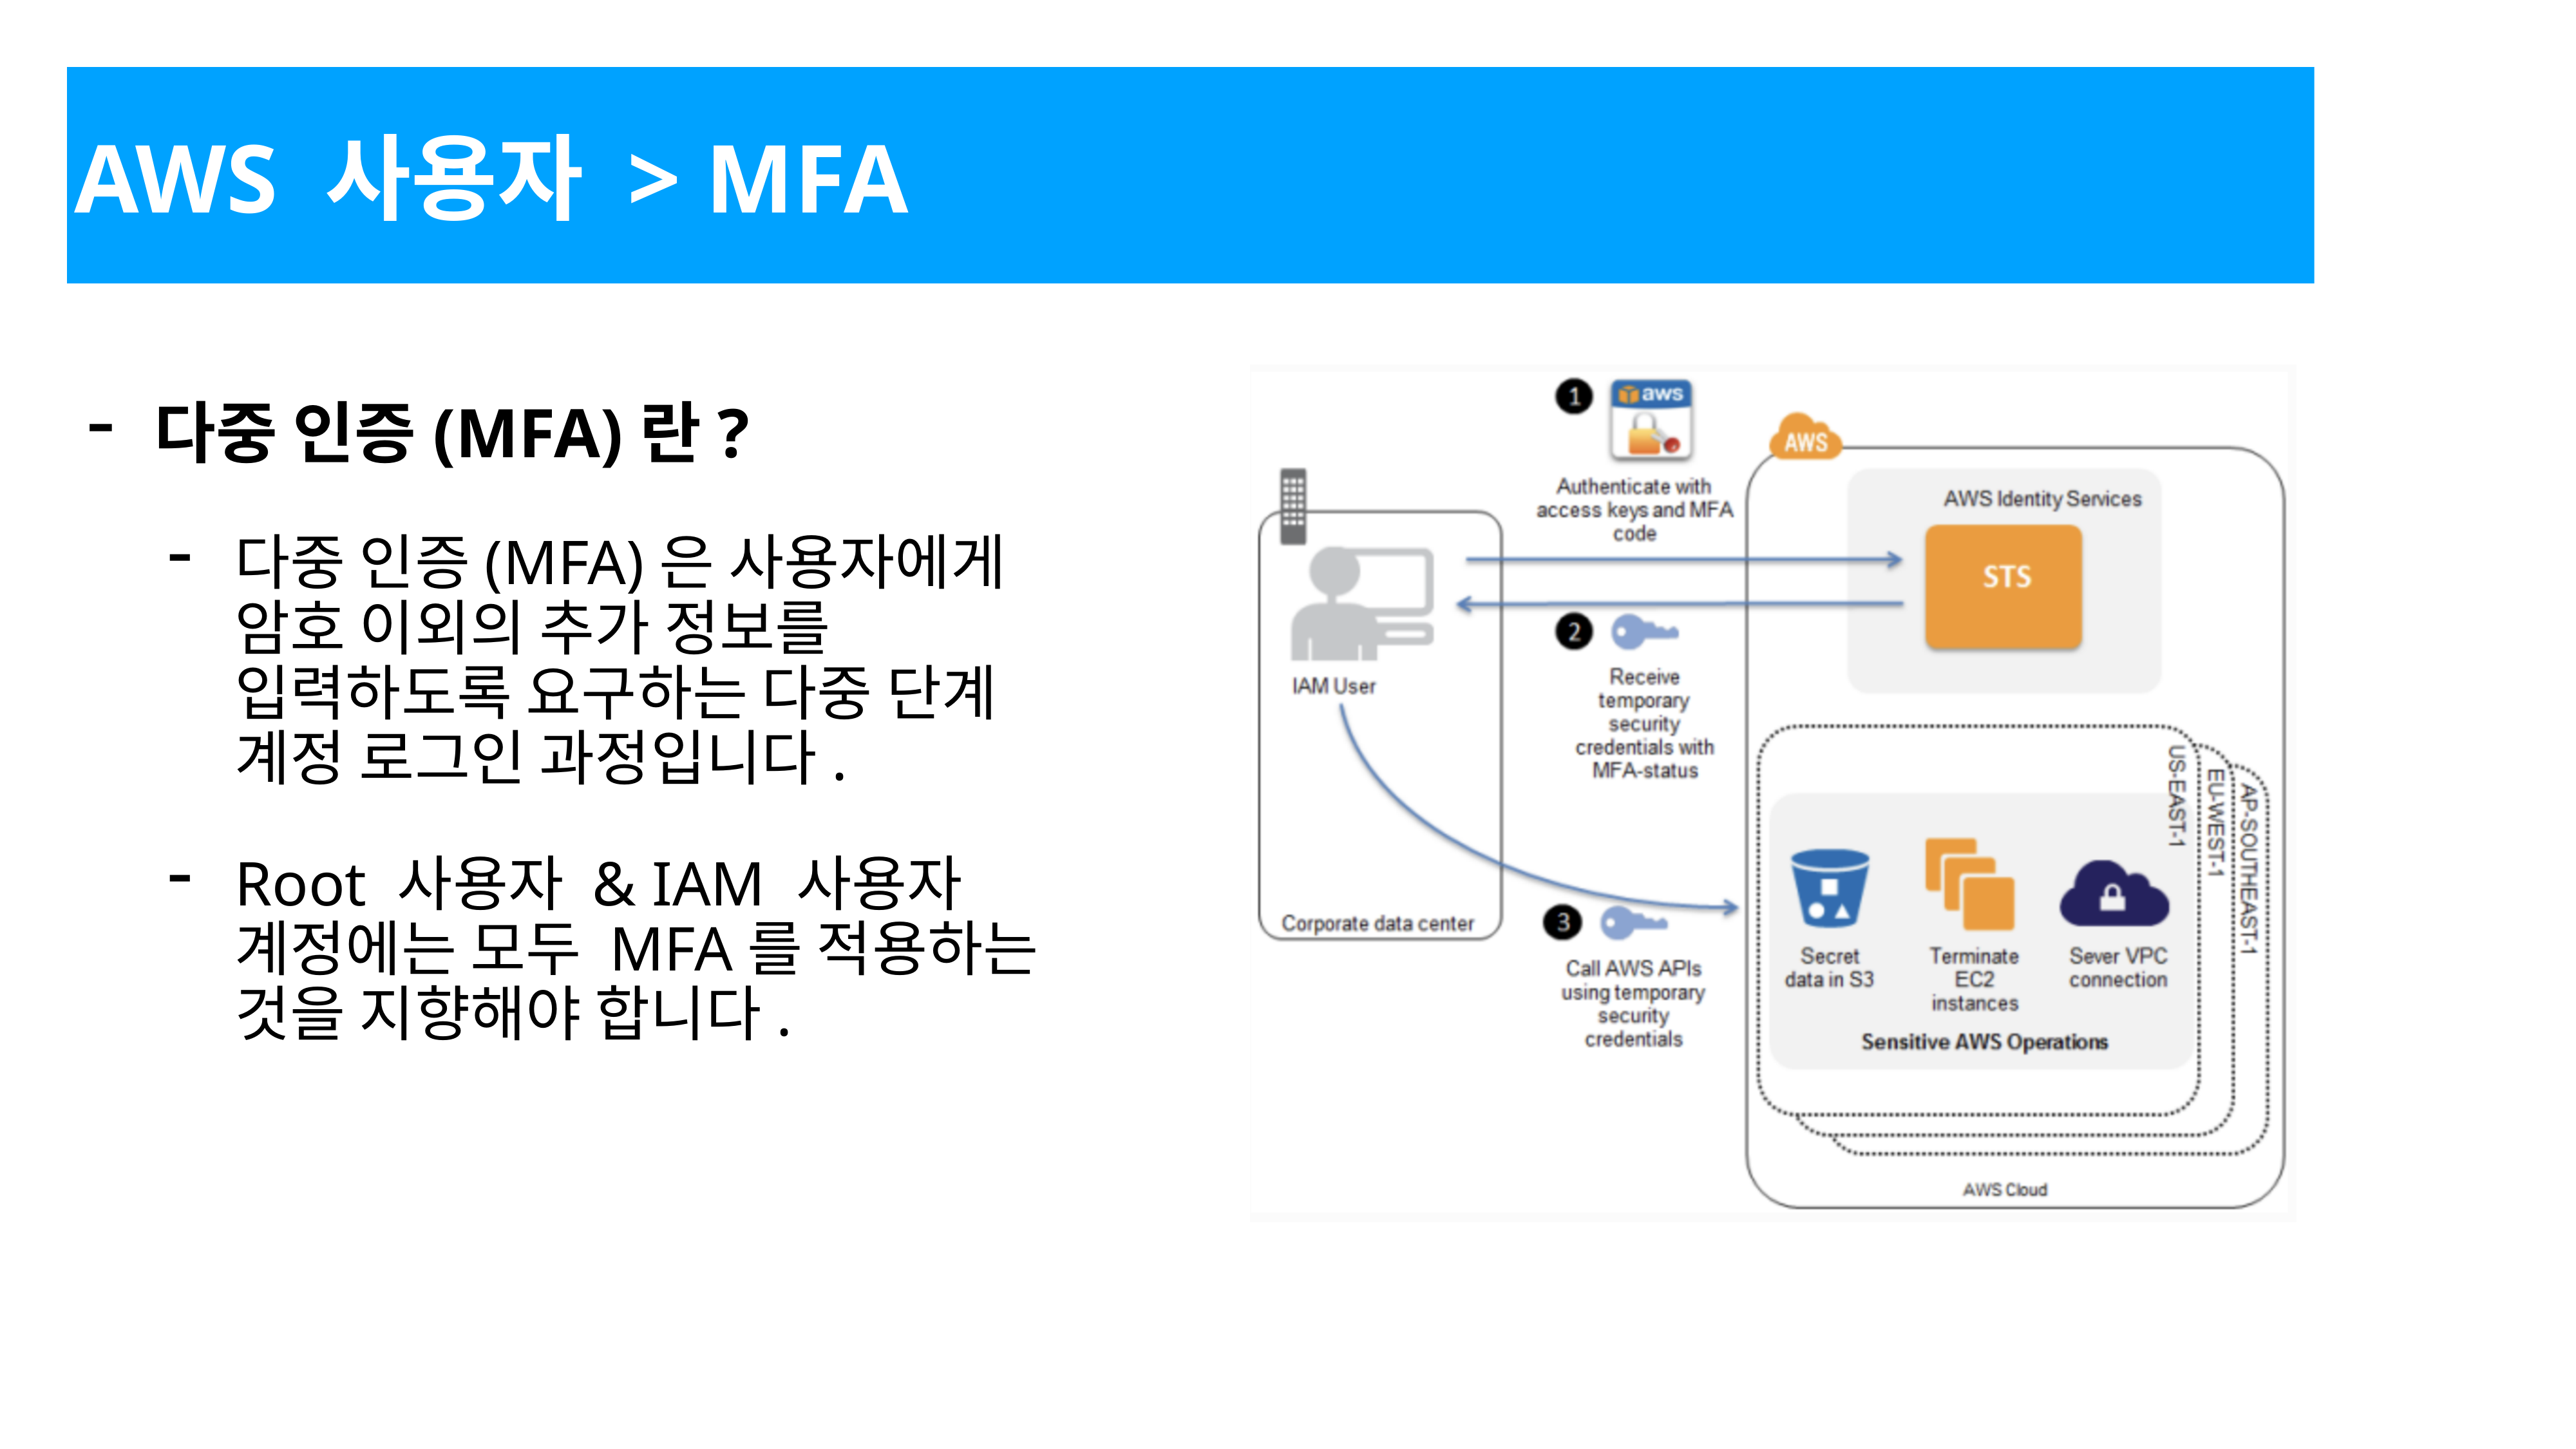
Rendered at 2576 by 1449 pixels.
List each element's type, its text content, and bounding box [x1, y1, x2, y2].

subtitle AWS 사용자 > MFA [66, 66, 2315, 284]
text_box 다중 인증(MFA)란? 다중 인증(MFA)은 사용자에게 암호 이외의 추가 정보를 입력하도록 요구하는 다중 단계 계정 로그인 과정입니다. Root 사용자 & IAM 사용자 계정에는 모두 MFA를 적용하는 것을 지향해야 합니다. [79, 392, 1088, 1057]
picture [1249, 365, 2297, 1223]
